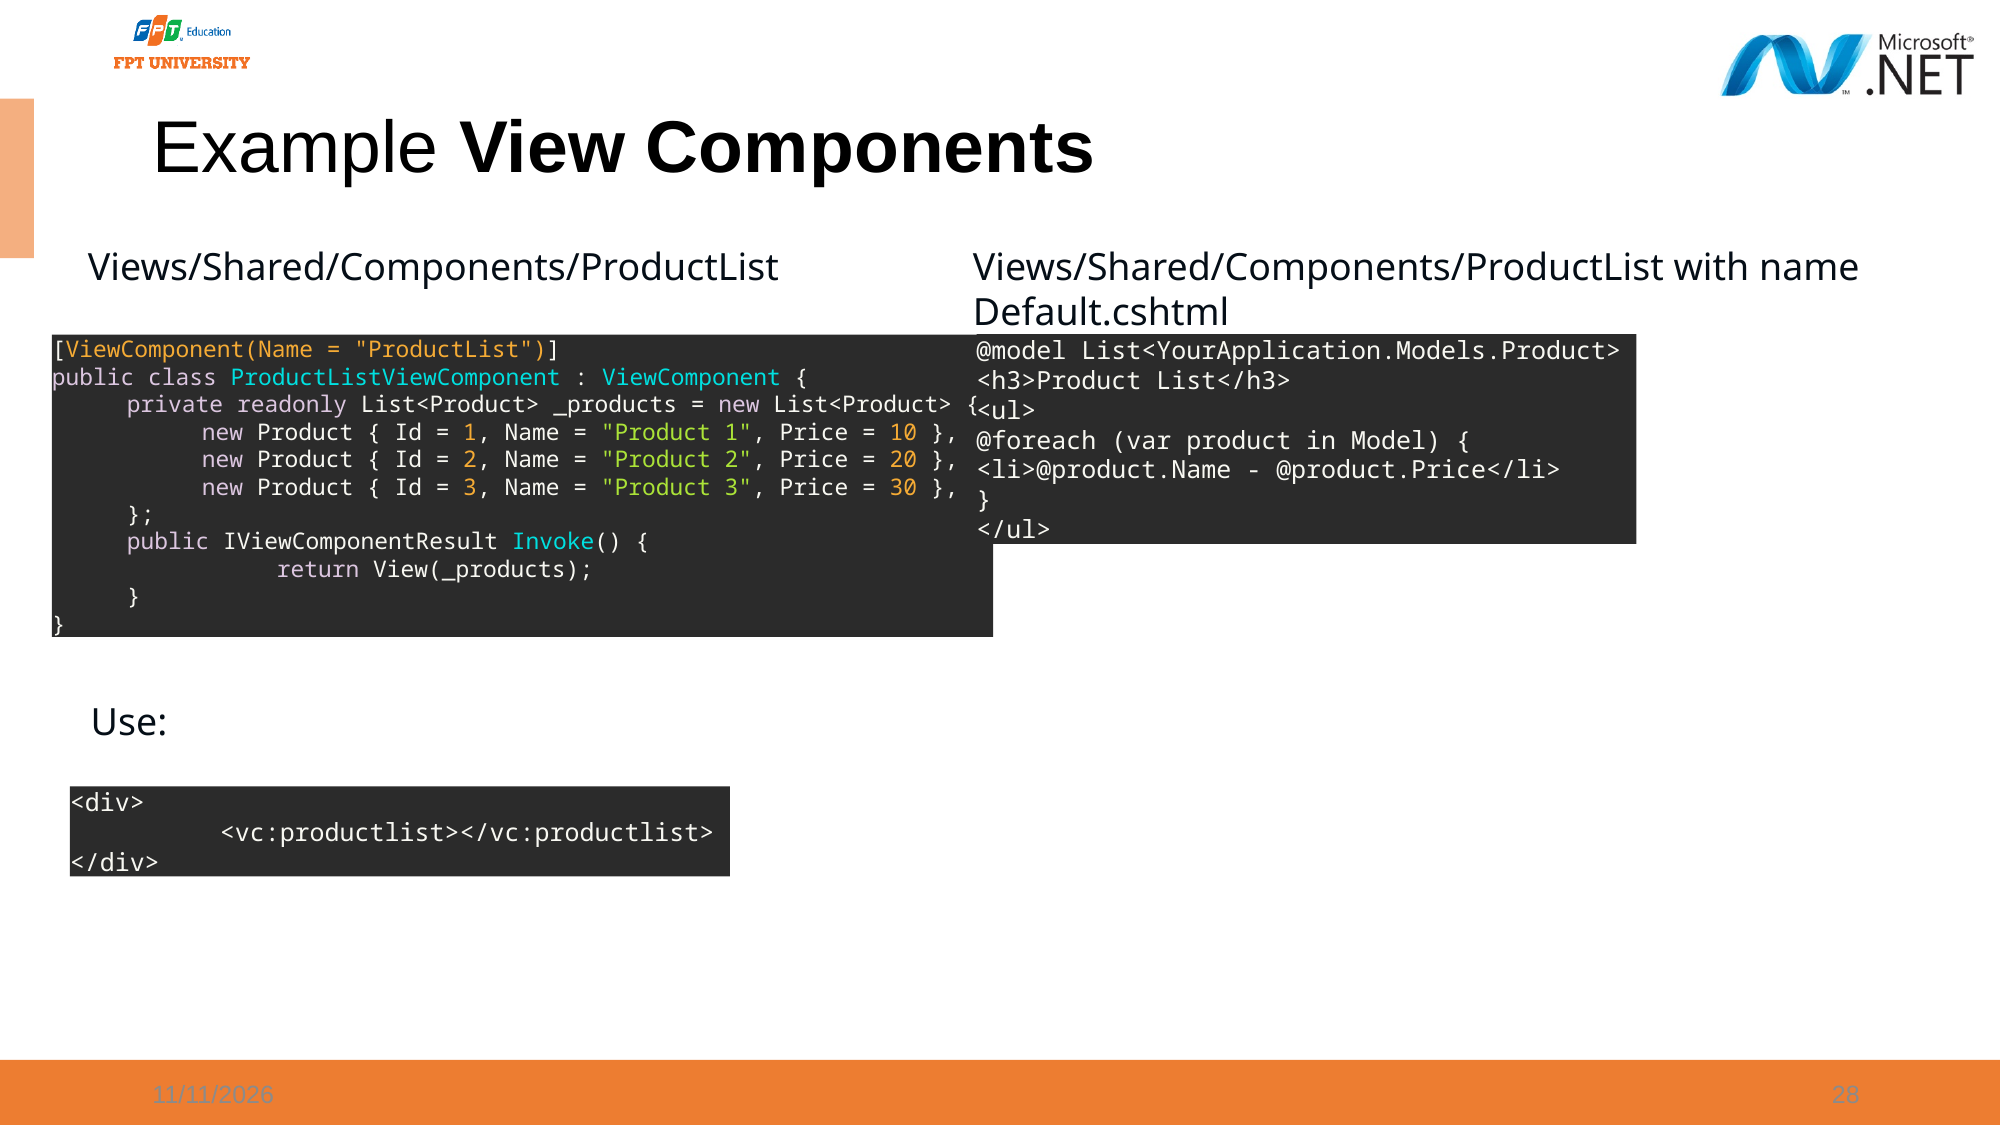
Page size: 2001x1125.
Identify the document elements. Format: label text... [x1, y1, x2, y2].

title Example View Components [137, 101, 1863, 197]
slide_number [137, 1063, 588, 1123]
text_box Use: [75, 690, 1099, 751]
text_box <div> <vc:productlist></vc:productlist> </div> [69, 786, 730, 877]
text_box @model List<YourApplication.Models.Product> <h3>Product List</h3> <ul> @foreach (var product in Model) { <li>@product.Name - @product.Price</li> } </ul> [976, 334, 1637, 544]
text_box Views/Shared/Components/ProductList [73, 235, 958, 296]
picture [104, 0, 255, 83]
text_box Views/Shared/Components/ProductList with name Default.cshtml [958, 235, 2000, 341]
picture [1685, 0, 2001, 129]
text_box [ViewComponent(Name = "ProductList")] public class ProductListViewComponent : ViewComponent { private readonly List<Product> _products = new List<Product> { new Product { Id = 1, Name = "Product 1", Price = 10 }, new Product { Id = 2, Name = "Product 2", Price = 20 }, new Product { Id = 3, Name = "Product 3", Price = 30 }, }; public IViewComponentResult Invoke() { return View(_products); } } [52, 334, 994, 637]
slide_number 28 [1424, 1063, 1875, 1123]
